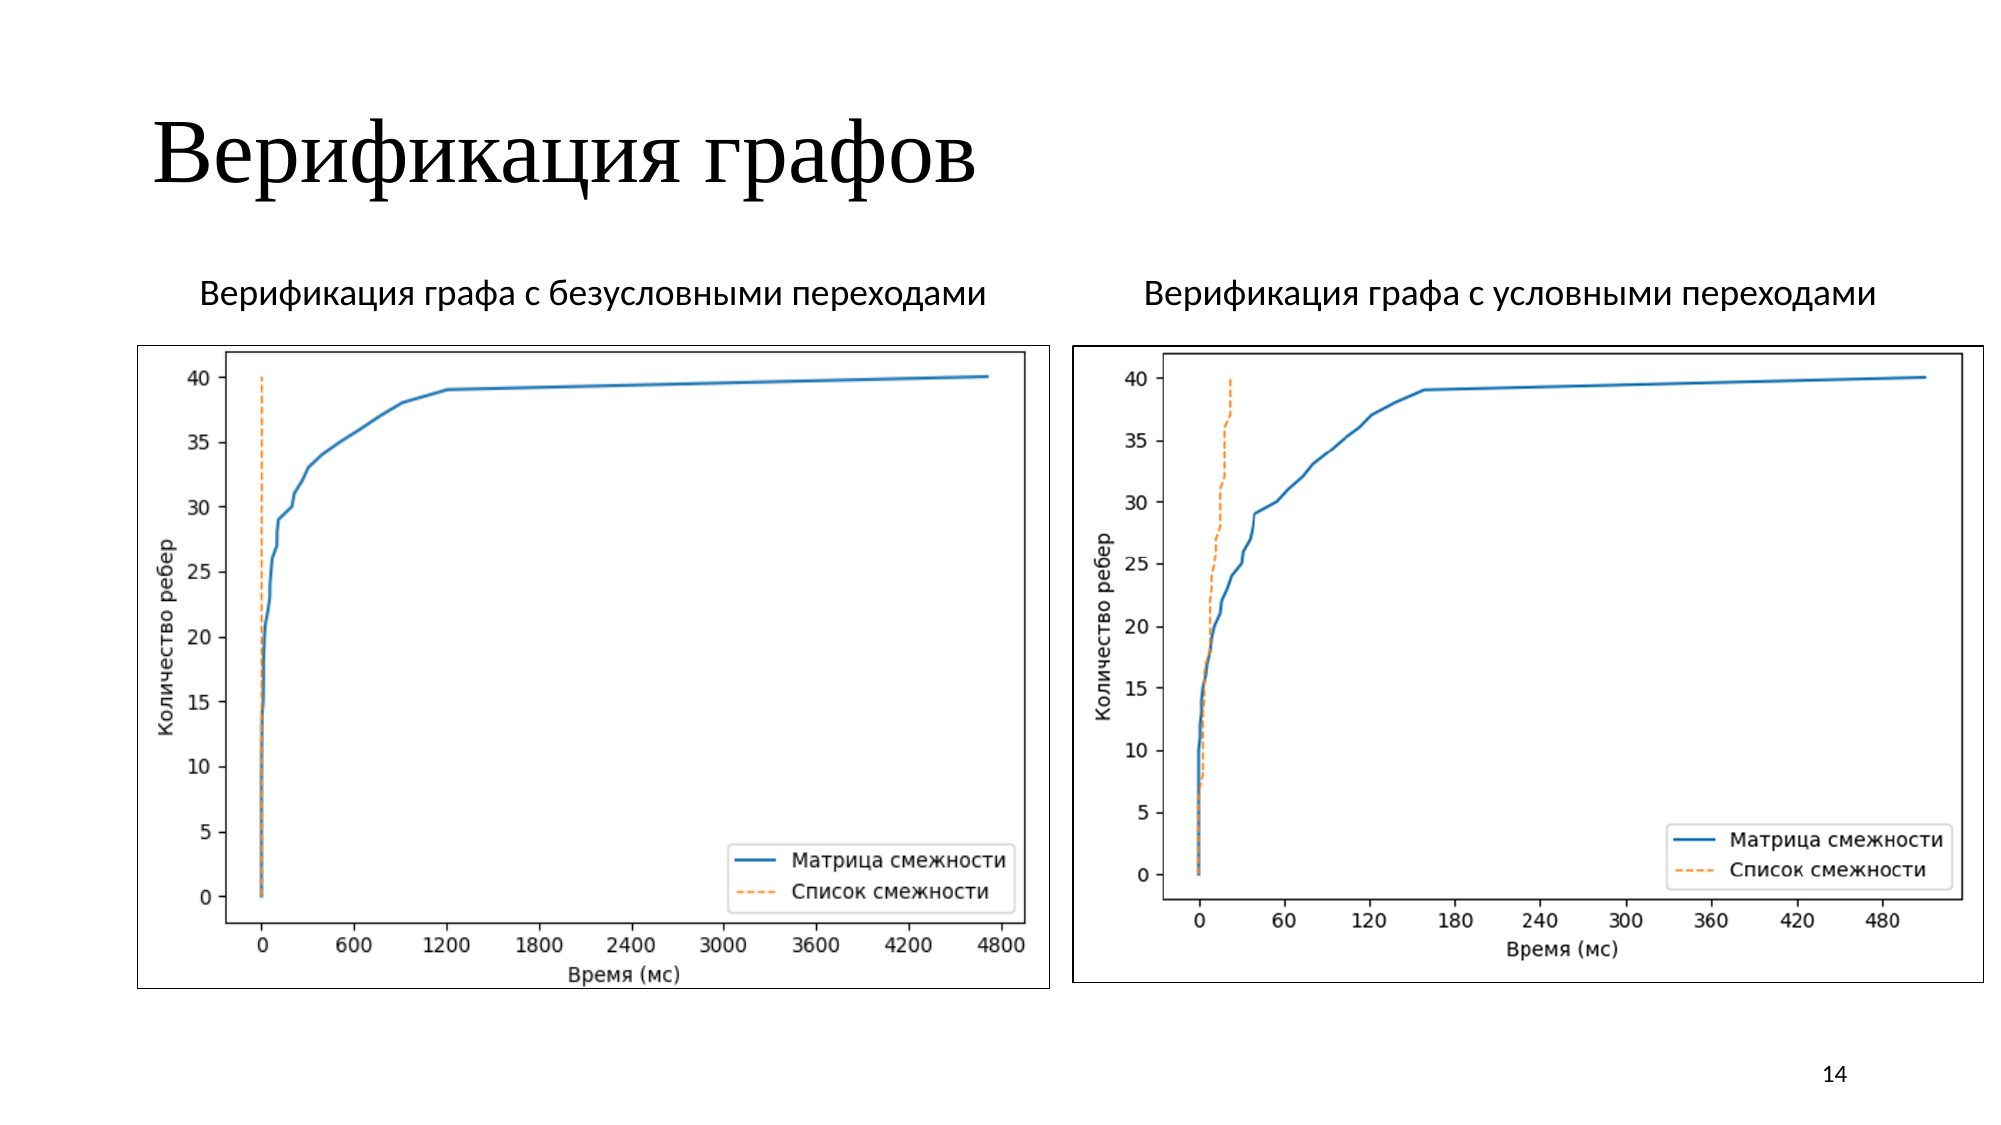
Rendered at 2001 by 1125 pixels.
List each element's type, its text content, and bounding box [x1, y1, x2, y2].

picture [137, 345, 1050, 989]
title Верификация графов [137, 44, 1863, 262]
slide_number 14 [1412, 1042, 1863, 1103]
text_box Верификация графа с безусловными переходами [184, 261, 1003, 321]
text_box Верификация графа с условными переходами [1128, 261, 1893, 321]
picture [1072, 345, 1984, 983]
